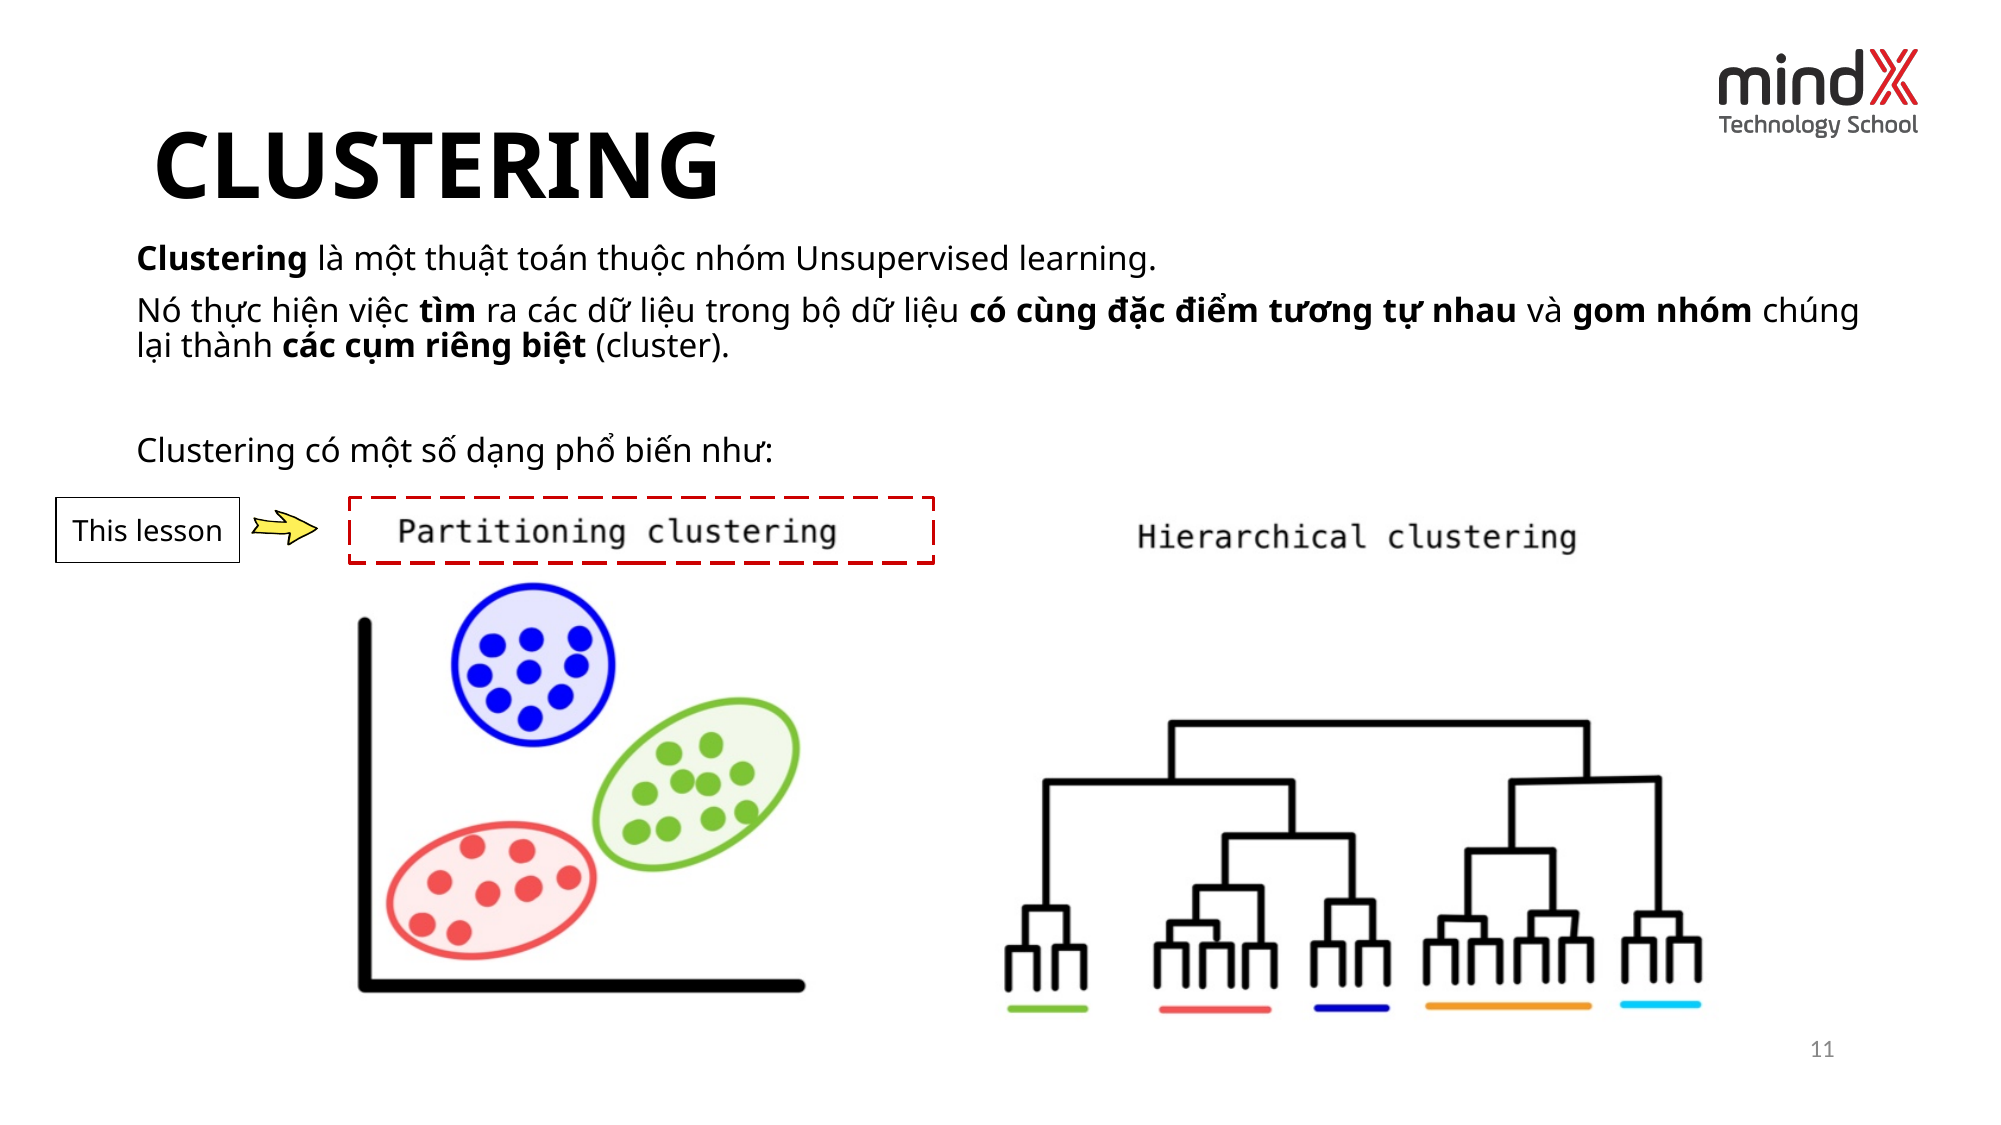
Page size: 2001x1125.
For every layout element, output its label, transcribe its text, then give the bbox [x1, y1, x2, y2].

slide_number ‹#› [1433, 1025, 1850, 1100]
picture [239, 497, 326, 564]
text_box This lesson [55, 497, 237, 563]
list Clustering là một thuật toán thuộc nhóm Unsupervised learning. Nó thực hiện việc tìm ra các dữ liệu trong bộ dữ liệu có cùng đặc điểm tương tự nhau và gom nhóm chúng lại thành các cụm riêng biệt (cluster). Clustering có một số dạng phổ biến như: [121, 234, 1900, 722]
picture [349, 487, 1720, 1039]
picture [1719, 49, 1918, 138]
title CLUSTERING [137, 59, 1863, 234]
